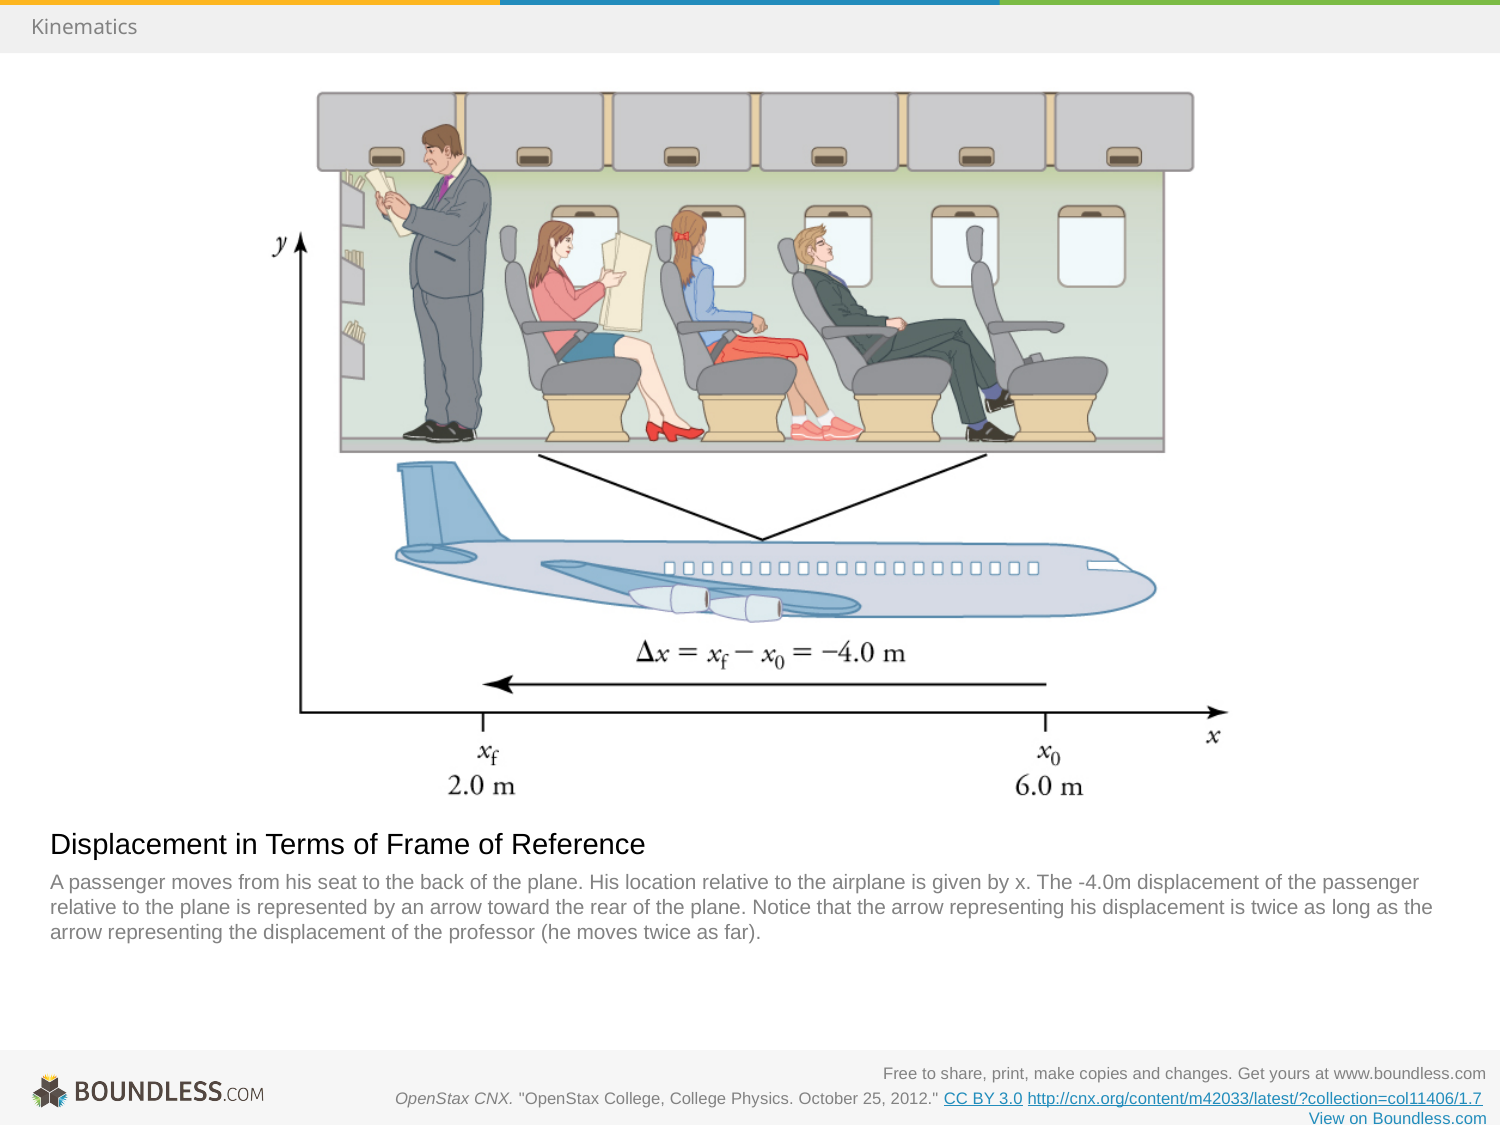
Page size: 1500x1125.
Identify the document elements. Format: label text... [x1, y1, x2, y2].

text_box Kinematics [31, 13, 1475, 38]
list Displacement in Terms of Frame of Reference A passenger moves from his seat to the back of the plane. His location relative to the airplane is given by x. The -4.0m displacement of the passenger relative to the plane is represented by an arrow toward the rear of the plane. Notice that the arrow representing his displacement is twice as long as the arrow representing the displacement of the professor (he moves twice as far). [50, 825, 1450, 1038]
text_box OpenStax CNX. "OpenStax College, College Physics. October 25, 2012." CC BY 3.0 http://cnx.org/content/m42033/latest/?collection=col11406/1.7 View on Boundless.com [274, 1087, 1488, 1125]
picture [266, 87, 1234, 801]
picture [30, 1072, 265, 1109]
text_box [0, 1050, 1500, 1125]
text_box Free to share, print, make copies and changes. Get yours at www.boundless.com [649, 1062, 1488, 1087]
text_box [0, 2, 1500, 54]
